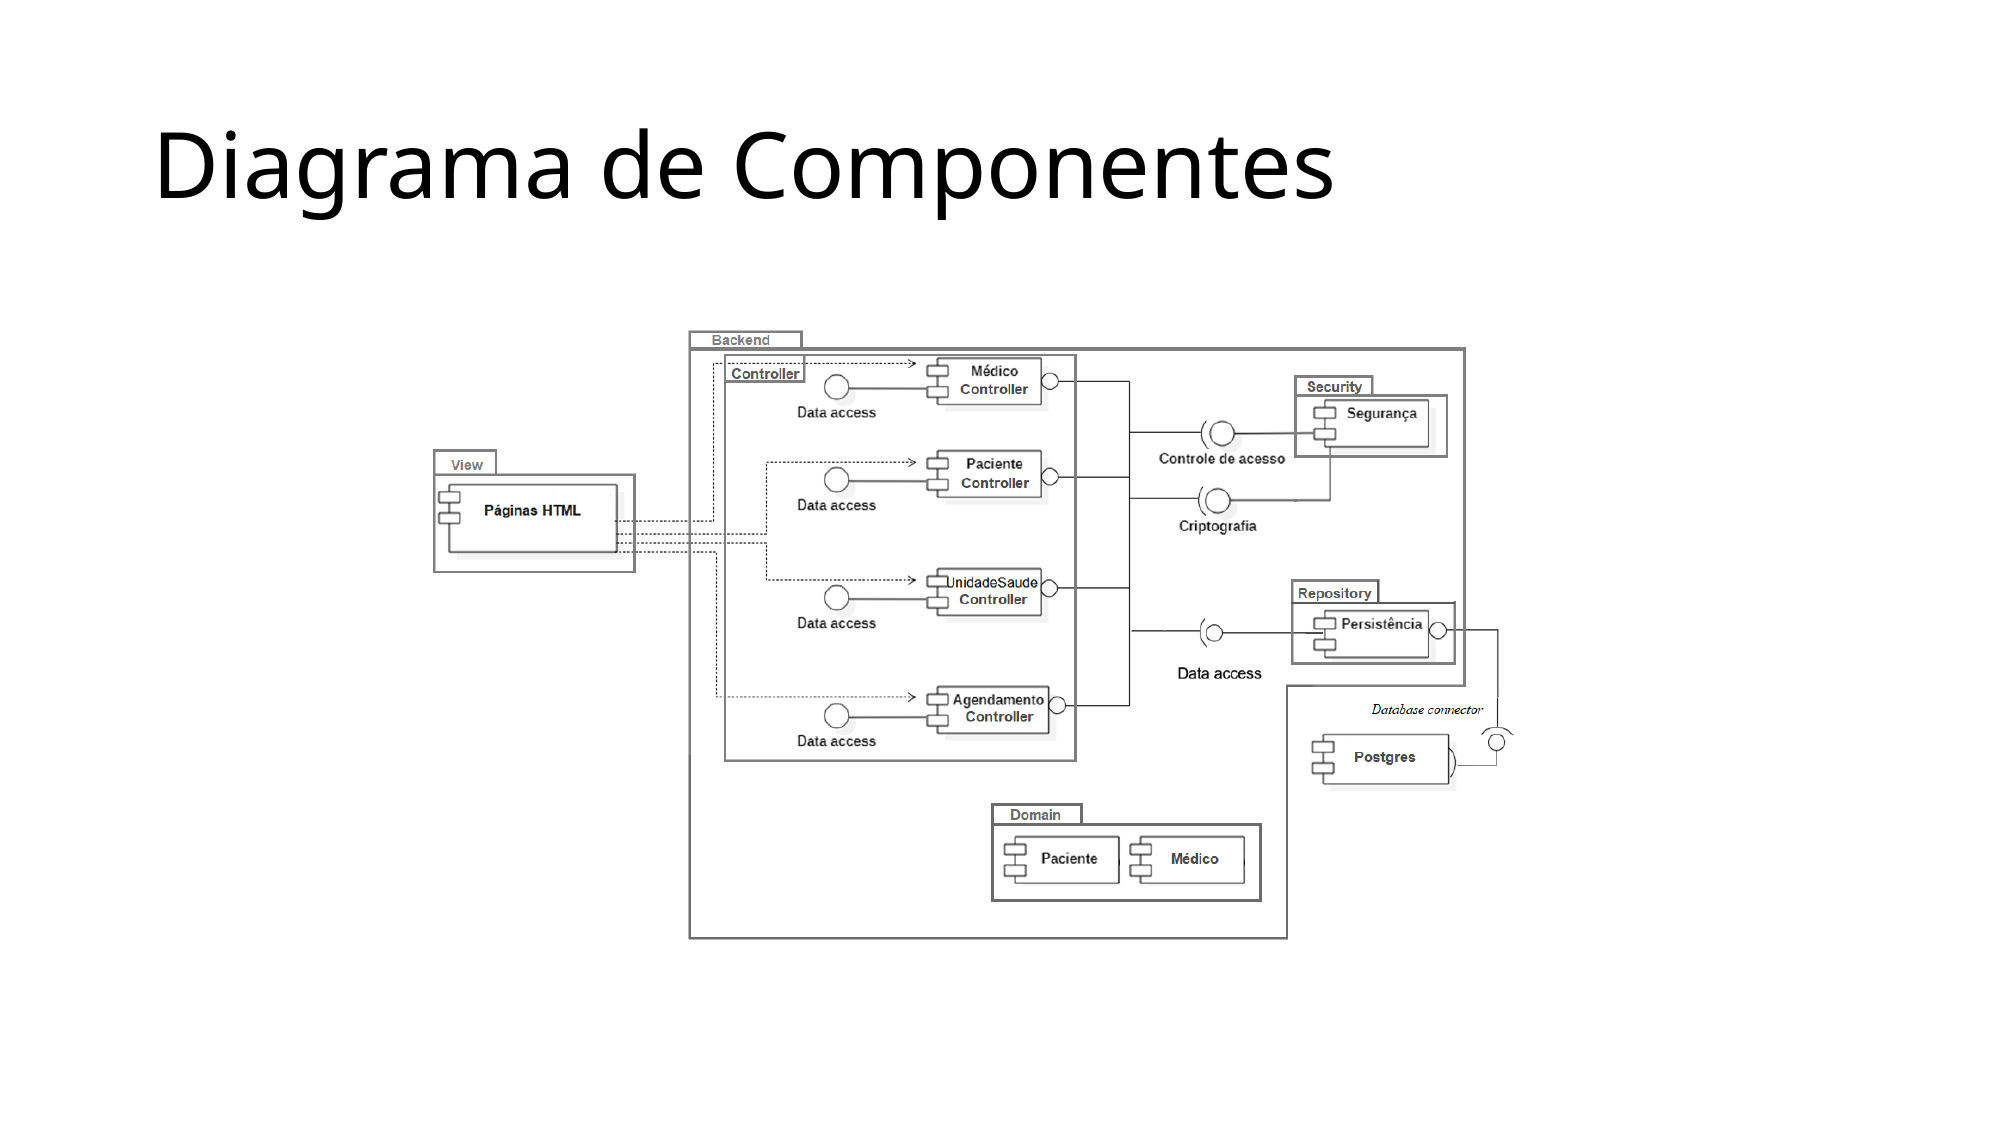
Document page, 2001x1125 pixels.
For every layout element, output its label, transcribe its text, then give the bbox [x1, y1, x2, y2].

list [392, 299, 1608, 1014]
title Diagrama de Componentes [137, 59, 1863, 278]
